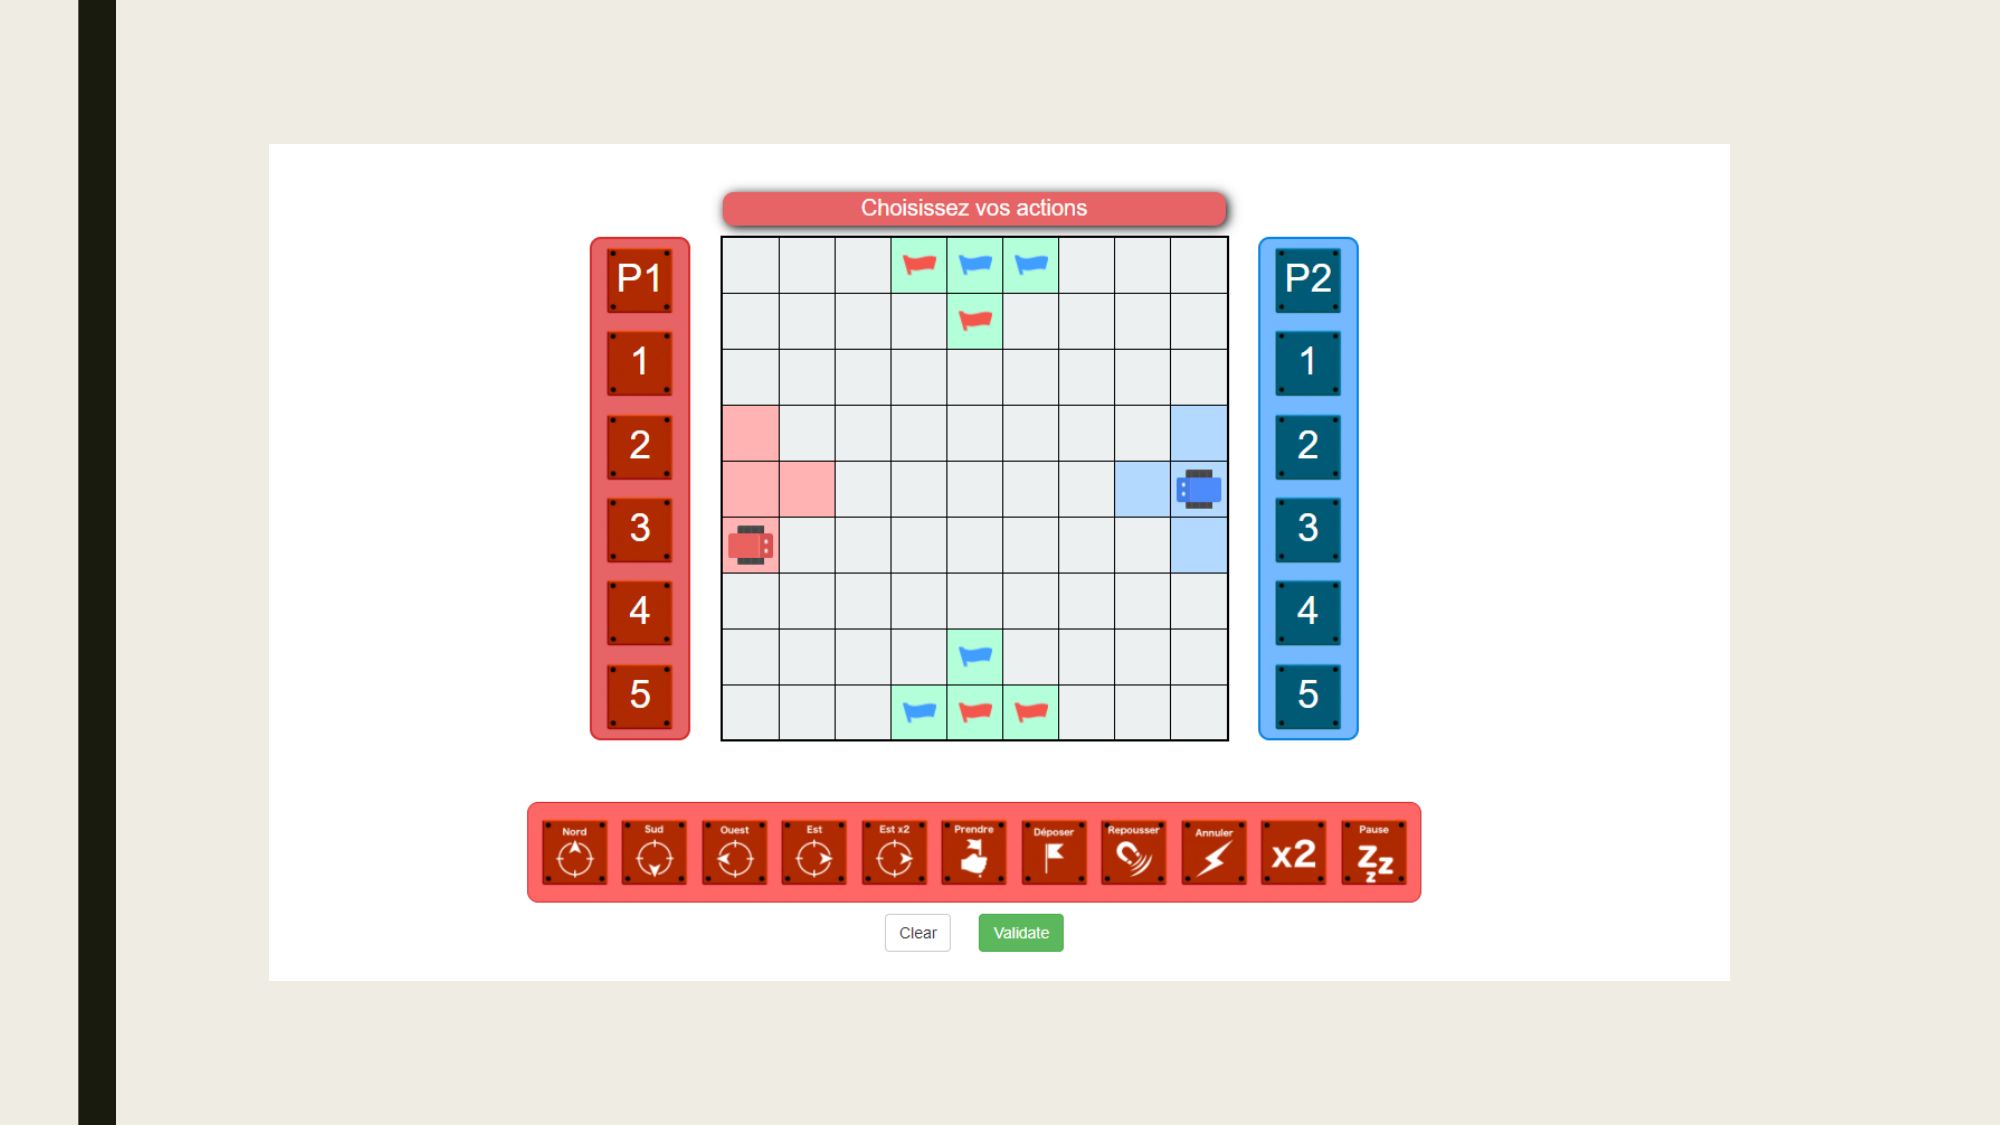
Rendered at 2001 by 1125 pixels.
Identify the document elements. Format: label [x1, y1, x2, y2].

list [269, 144, 1730, 981]
